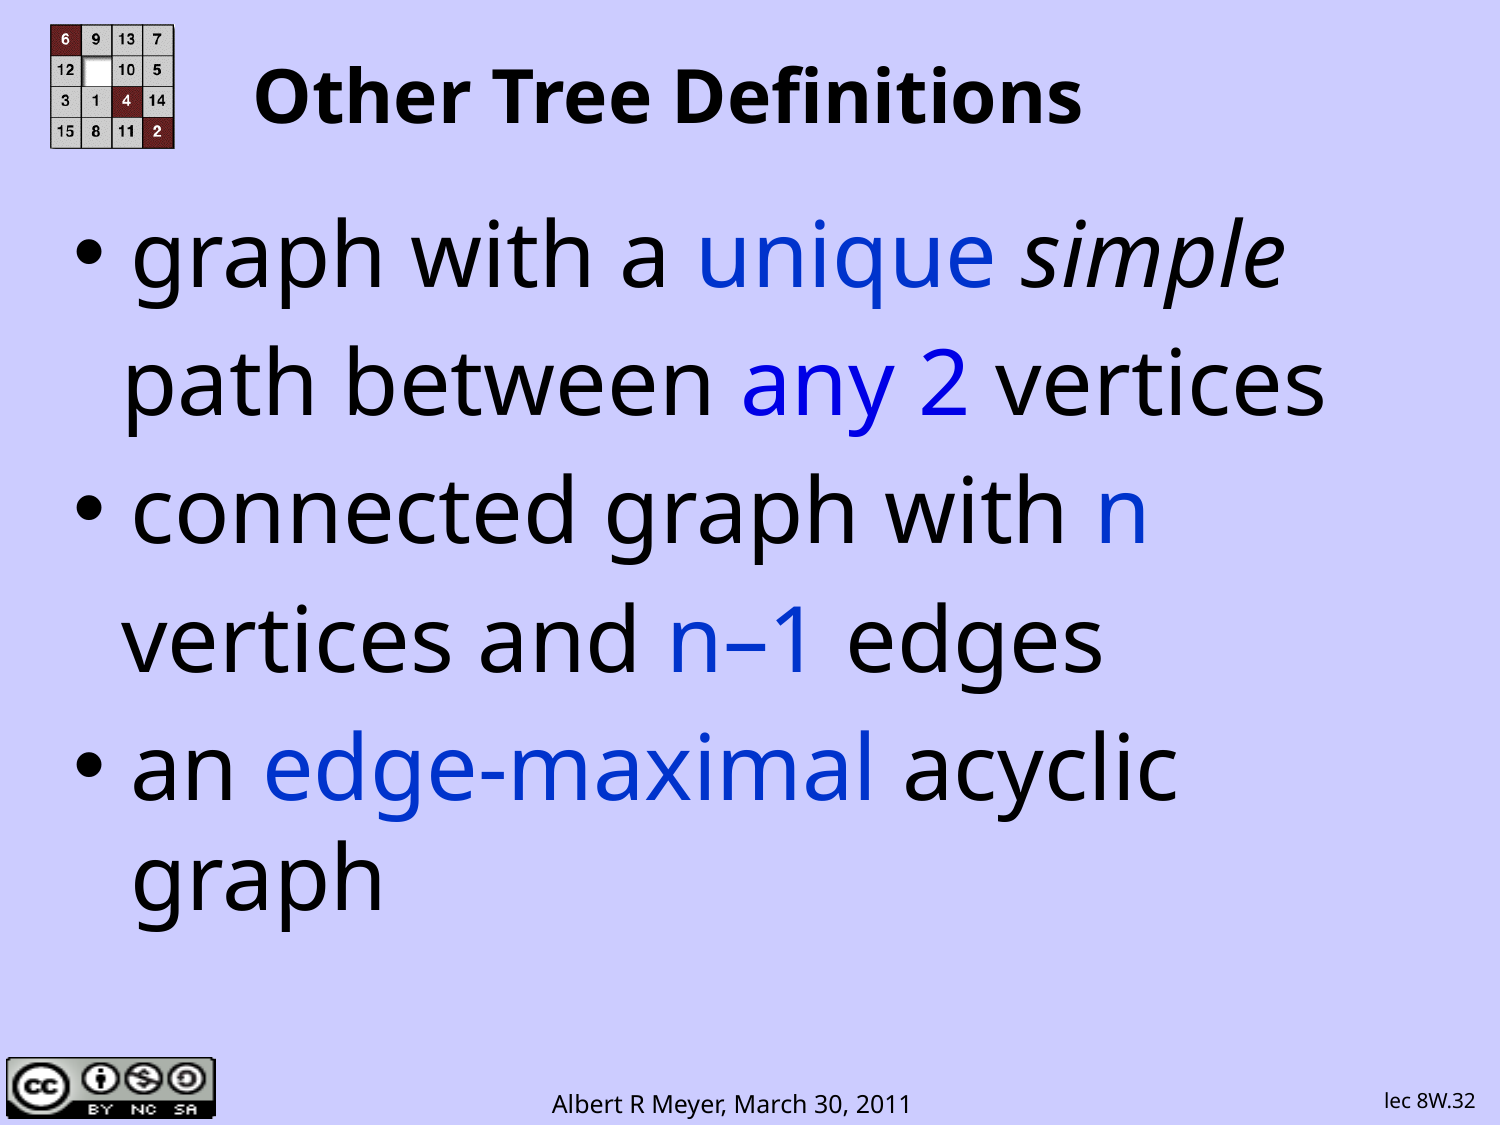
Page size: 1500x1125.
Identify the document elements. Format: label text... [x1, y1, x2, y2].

title Other Tree Definitions [237, 0, 1476, 188]
picture [6, 1057, 216, 1119]
picture [50, 24, 175, 149]
slide_number lec 8W.32 [1247, 1079, 1491, 1121]
list graph with a unique simple path between any 2 vertices connected graph with n vertices and n–1 edges an edge-maximal acyclic graph [58, 187, 1458, 910]
